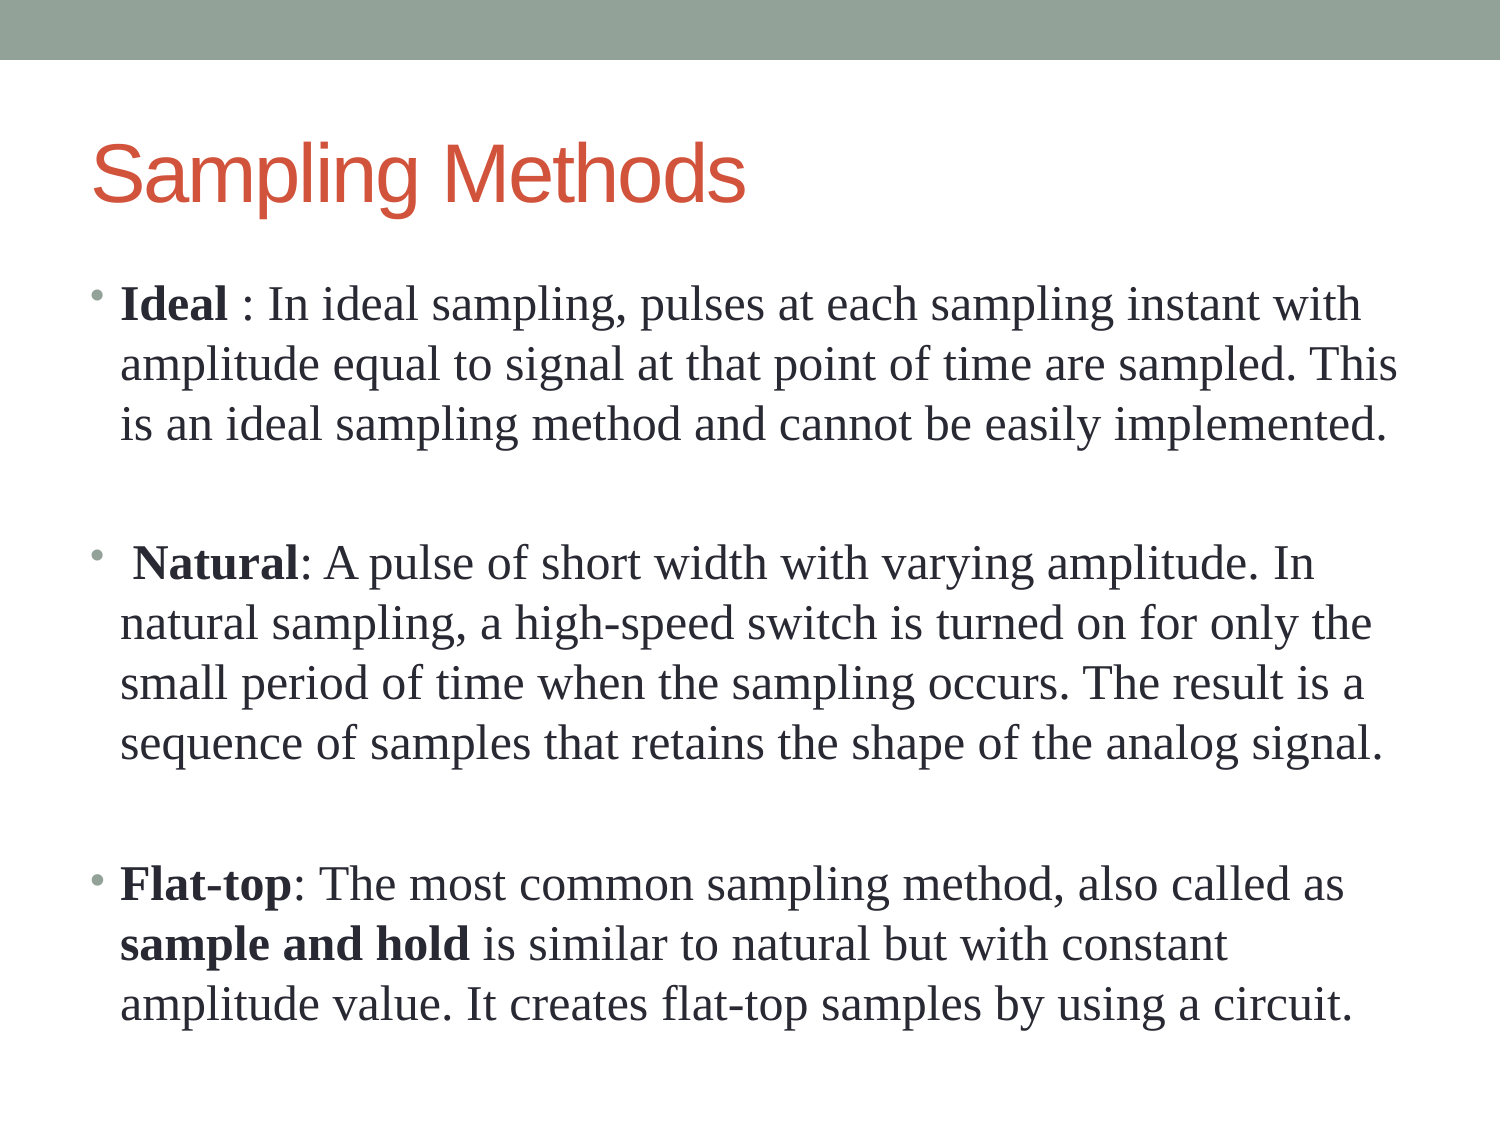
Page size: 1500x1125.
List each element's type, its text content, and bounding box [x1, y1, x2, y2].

list Ideal : In ideal sampling, pulses at each sampling instant with amplitude equal to signal at that point of time are sampled. This is an ideal sampling method and cannot be easily implemented. Natural: A pulse of short width with varying amplitude. In natural sampling, a high-speed switch is turned on for only the small period of time when the sampling occurs. The result is a sequence of samples that retains the shape of the analog signal. Flat-top: The most common sampling method, also called as sample and hold is similar to natural but with constant amplitude value. It creates flat-top samples by using a circuit. [75, 262, 1425, 1063]
title Sampling Methods [75, 87, 1425, 250]
